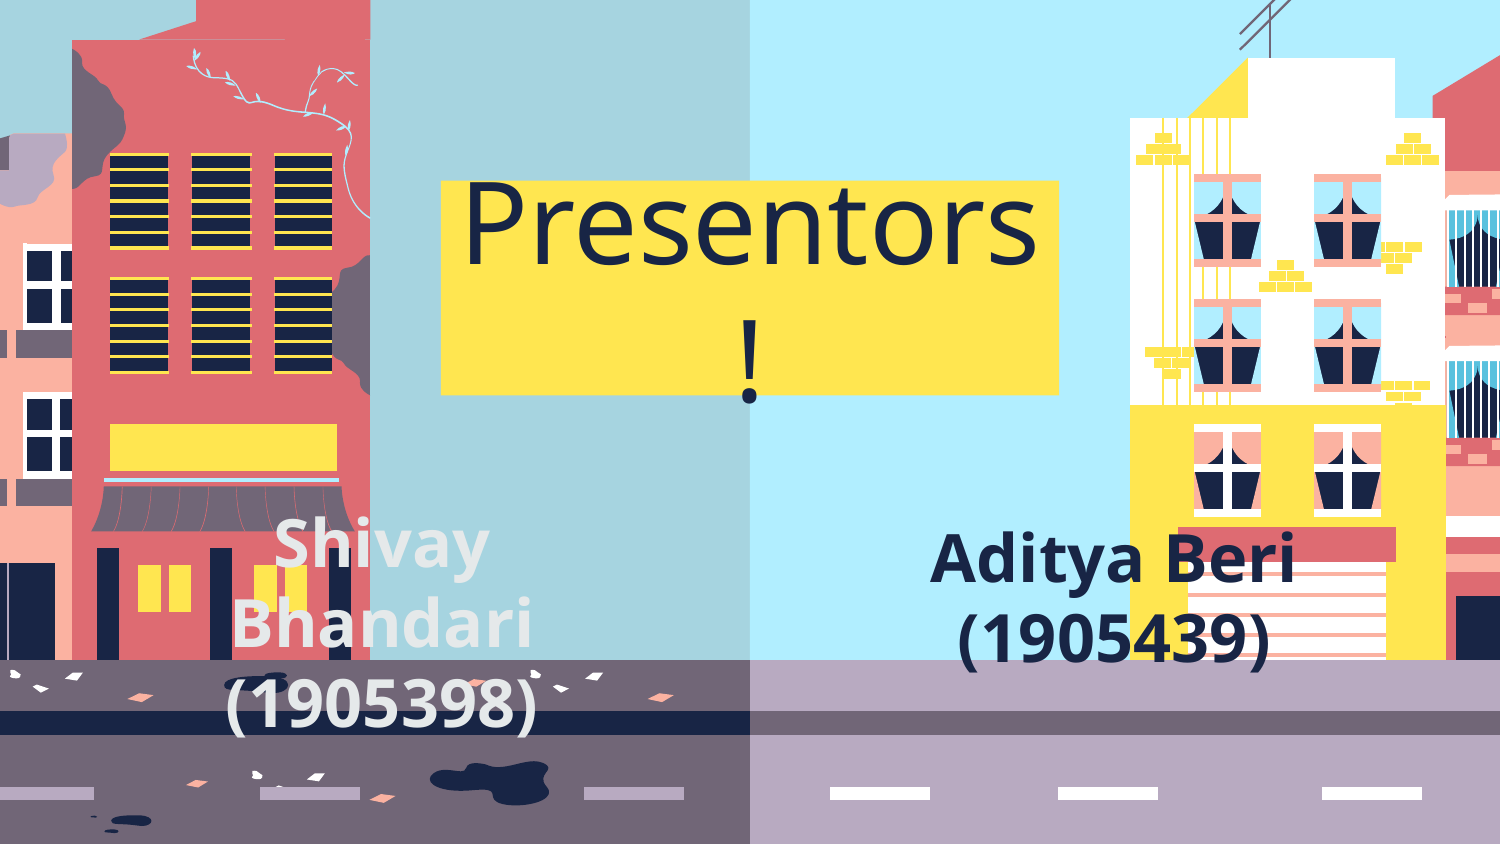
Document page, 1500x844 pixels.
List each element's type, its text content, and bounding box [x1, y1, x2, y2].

subtitle Shivay Bhandari (1905398) [102, 485, 662, 648]
title Presentors! [440, 180, 1060, 396]
subtitle Aditya Beri (1905439) [834, 501, 1395, 664]
